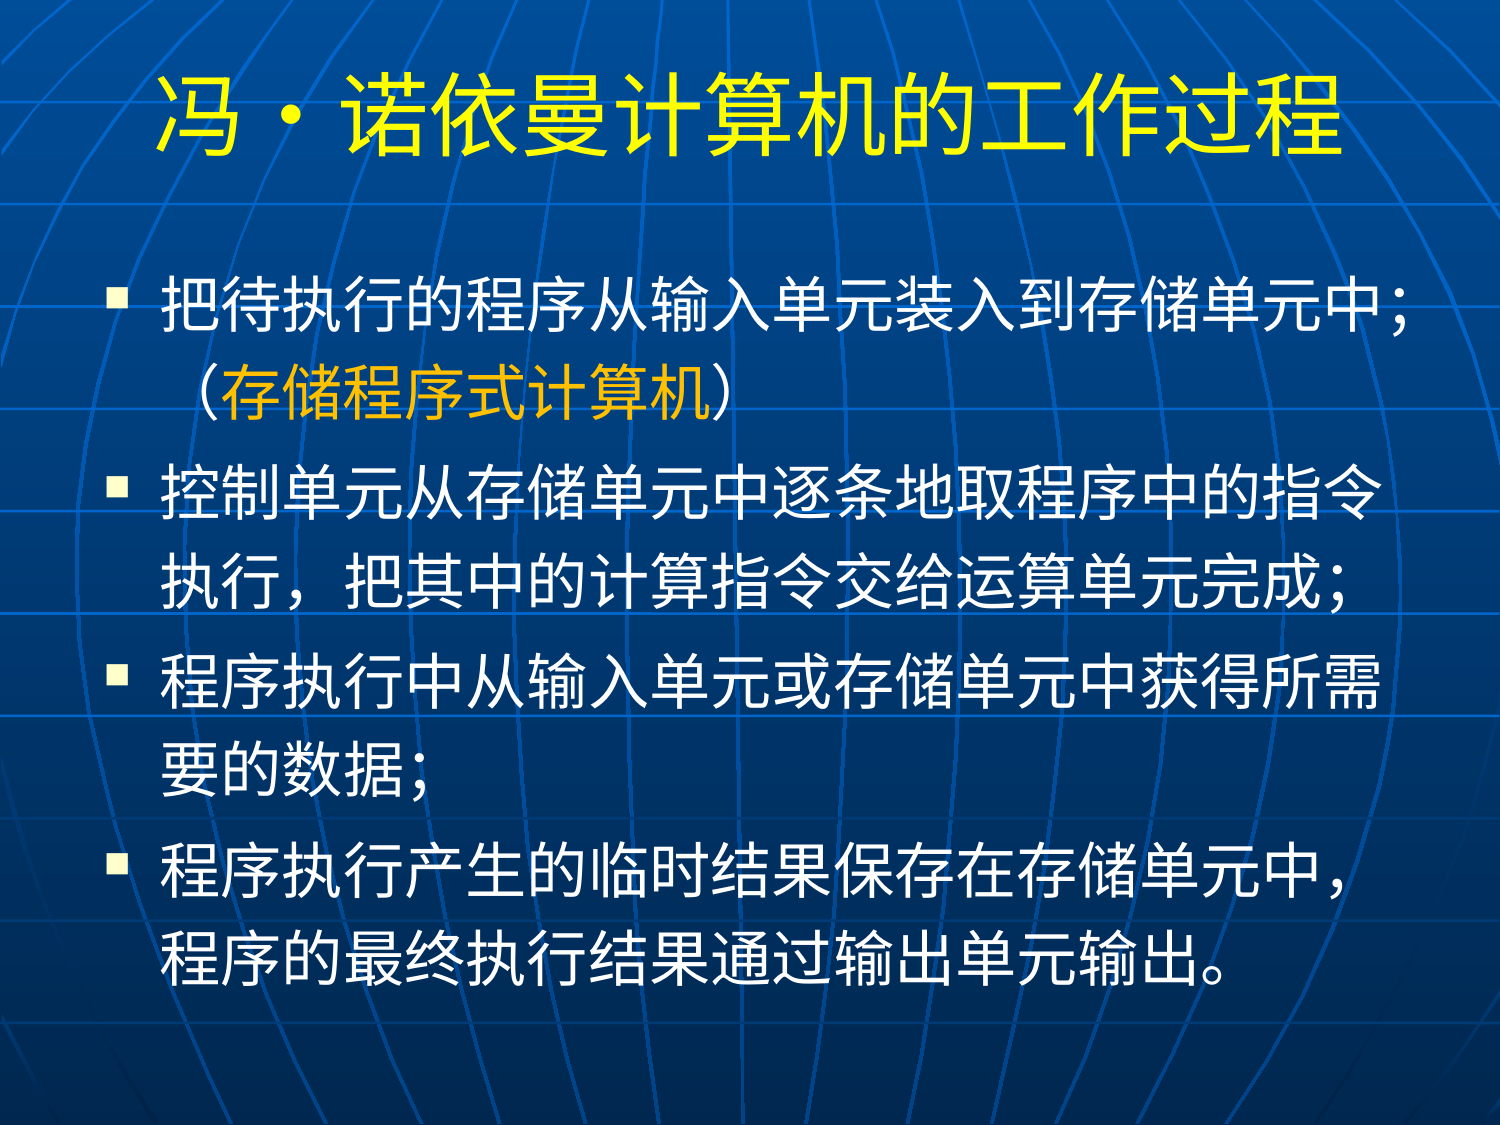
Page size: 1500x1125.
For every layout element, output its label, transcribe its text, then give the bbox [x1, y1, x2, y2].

list 把待执行的程序从输入单元装入到存储单元中；（存储程序式计算机） 控制单元从存储单元中逐条地取程序中的指令执行，把其中的计算指令交给运算单元完成； 程序执行中从输入单元或存储单元中获得所需要的数据； 程序执行产生的临时结果保存在存储单元中，程序的最终执行结果通过输出单元输出。 [88, 243, 1418, 1071]
title 冯•诺依曼计算机的工作过程 [75, 19, 1425, 207]
